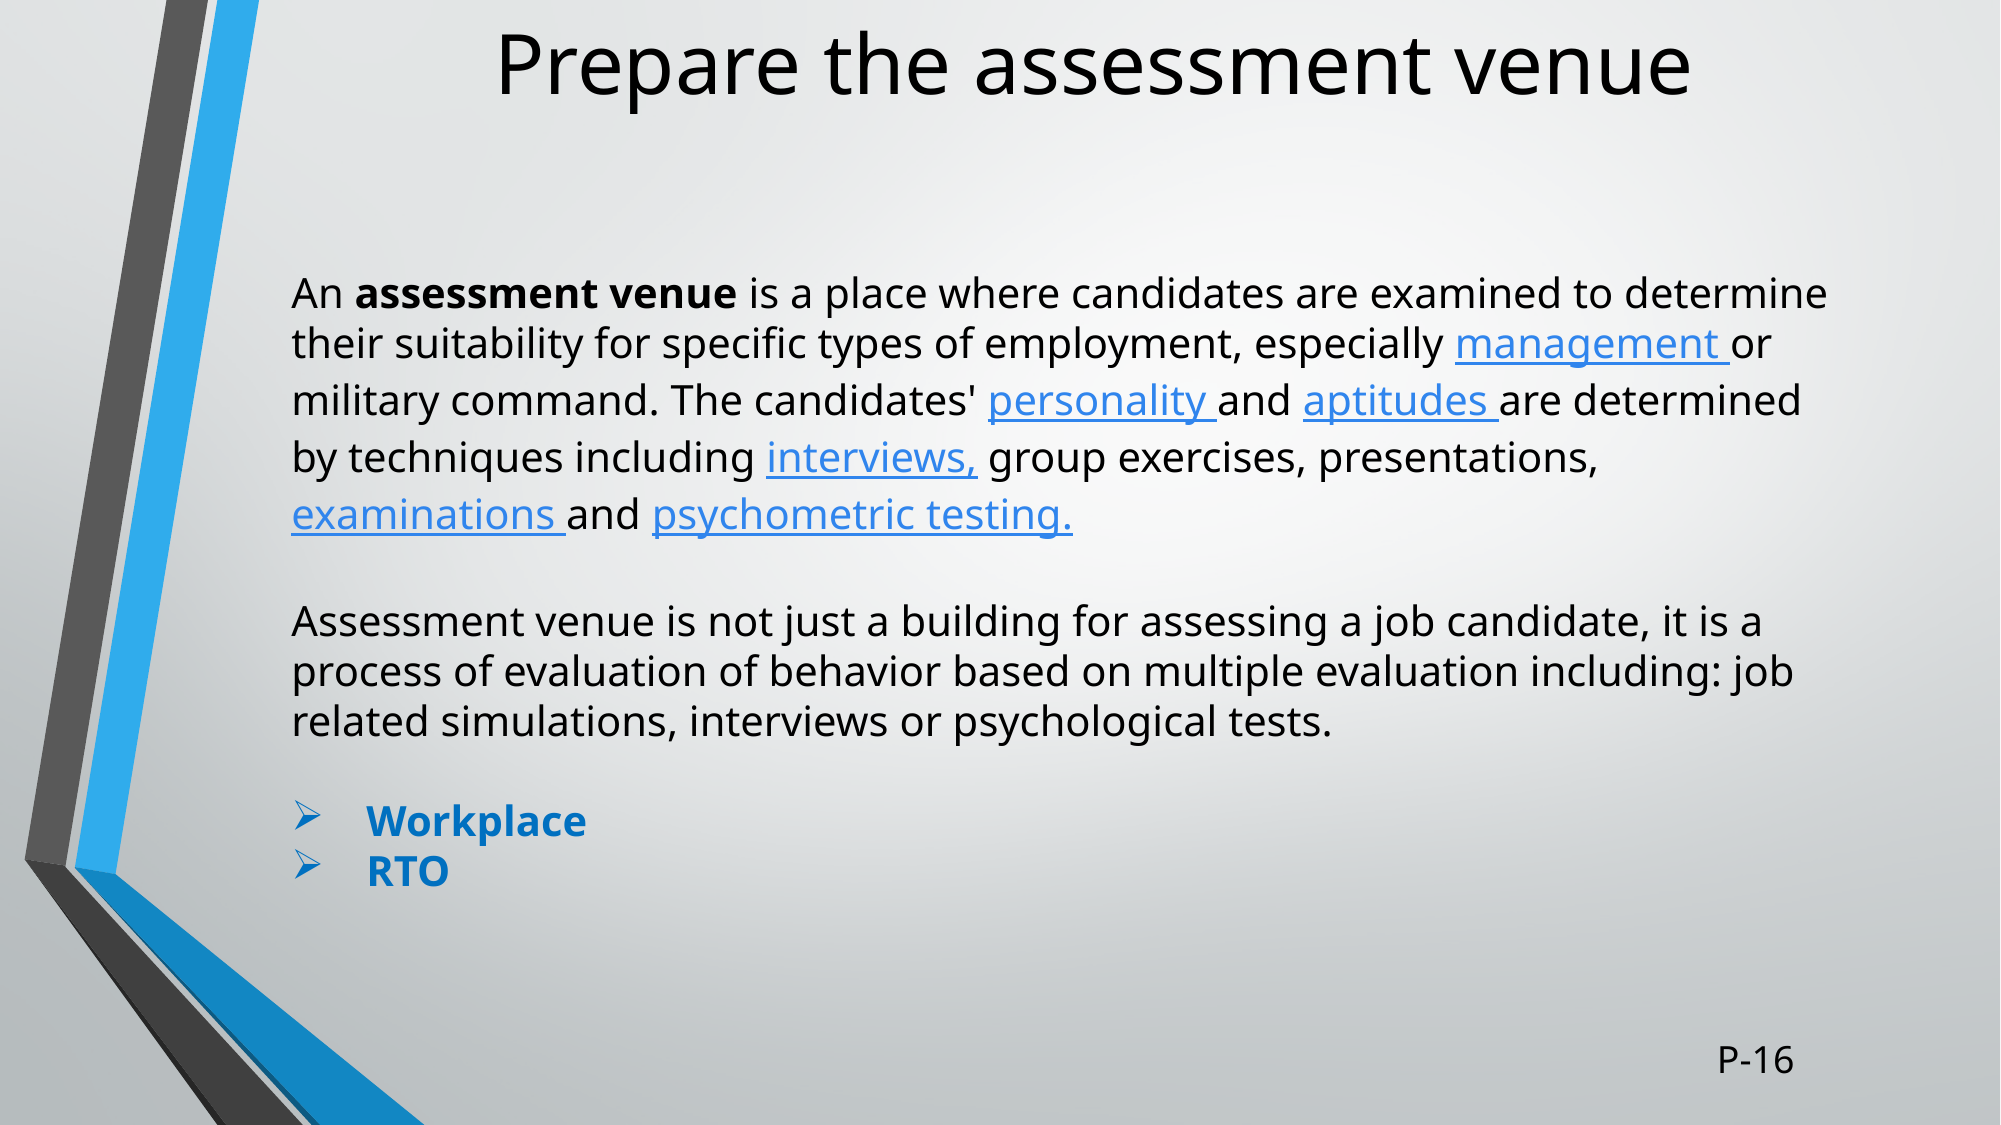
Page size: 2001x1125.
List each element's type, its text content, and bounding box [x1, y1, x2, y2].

text_box An assessment venue is a place where candidates are examined to determine their suitability for specific types of employment, especially management or military command. The candidates' personality and aptitudes are determined by techniques including interviews, group exercises, presentations, examinations and psychometric testing. Assessment venue is not just a building for assessing a job candidate, it is a process of evaluation of behavior based on multiple evaluation including: job related simulations, interviews or psychological tests. Workplace RTO [276, 259, 1869, 903]
title Prepare the assessment venue [238, 0, 1952, 122]
text_box P-16 [1702, 1028, 1869, 1088]
